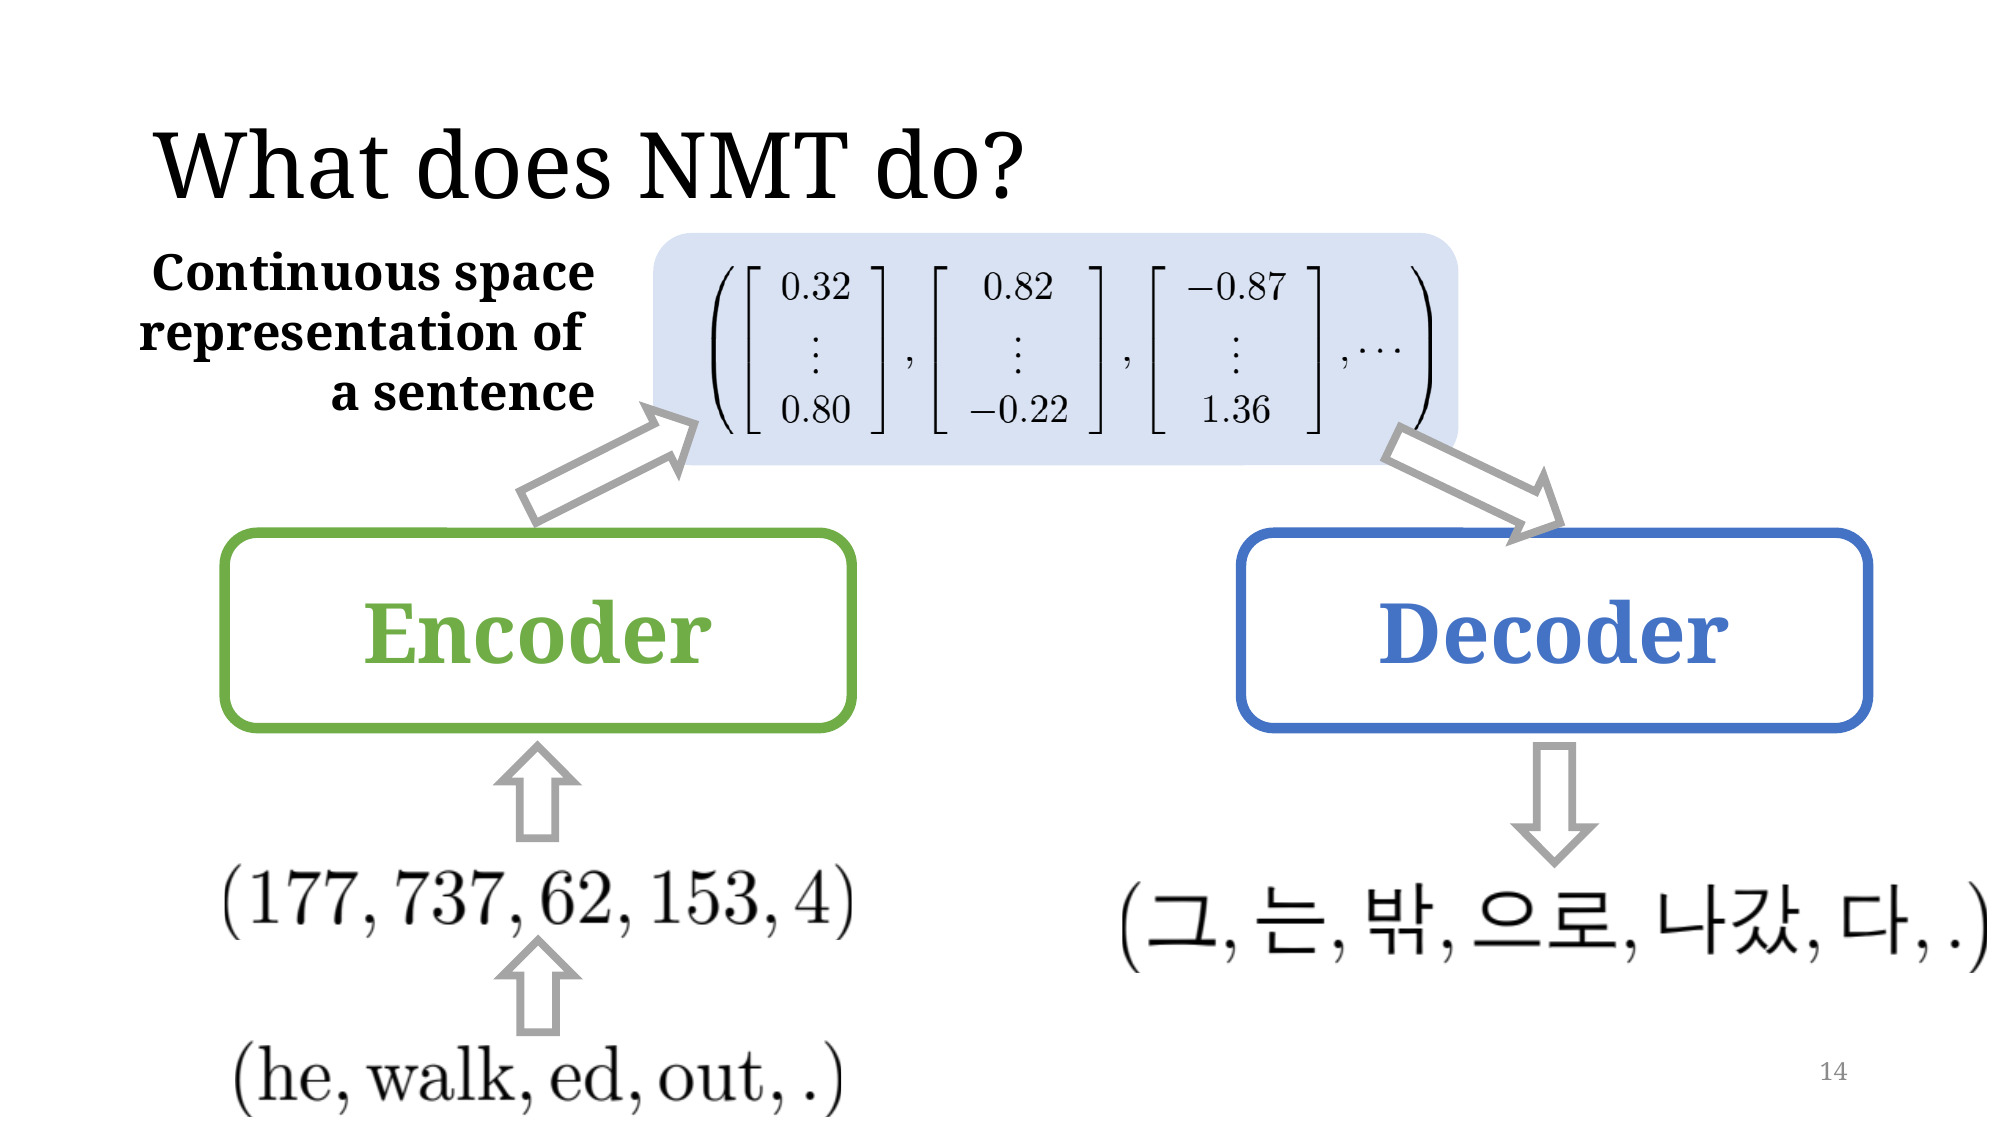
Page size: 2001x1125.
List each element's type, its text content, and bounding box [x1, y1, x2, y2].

picture [1122, 880, 1987, 973]
slide_number 14 [1412, 1042, 1863, 1103]
text_box [518, 406, 696, 525]
picture [224, 862, 852, 940]
text_box [1516, 744, 1593, 865]
title What does NMT do? [137, 59, 1863, 278]
text_box Continuous space representation of a sentence [120, 232, 612, 428]
text_box [1420, 278, 1460, 450]
text_box [652, 278, 1397, 467]
picture [709, 265, 1432, 434]
text_box Decoder [1239, 531, 1870, 730]
text_box Encoder [223, 531, 853, 730]
picture [234, 1039, 842, 1117]
text_box [1383, 434, 1562, 542]
text_box [499, 744, 576, 840]
text_box [500, 940, 577, 1034]
